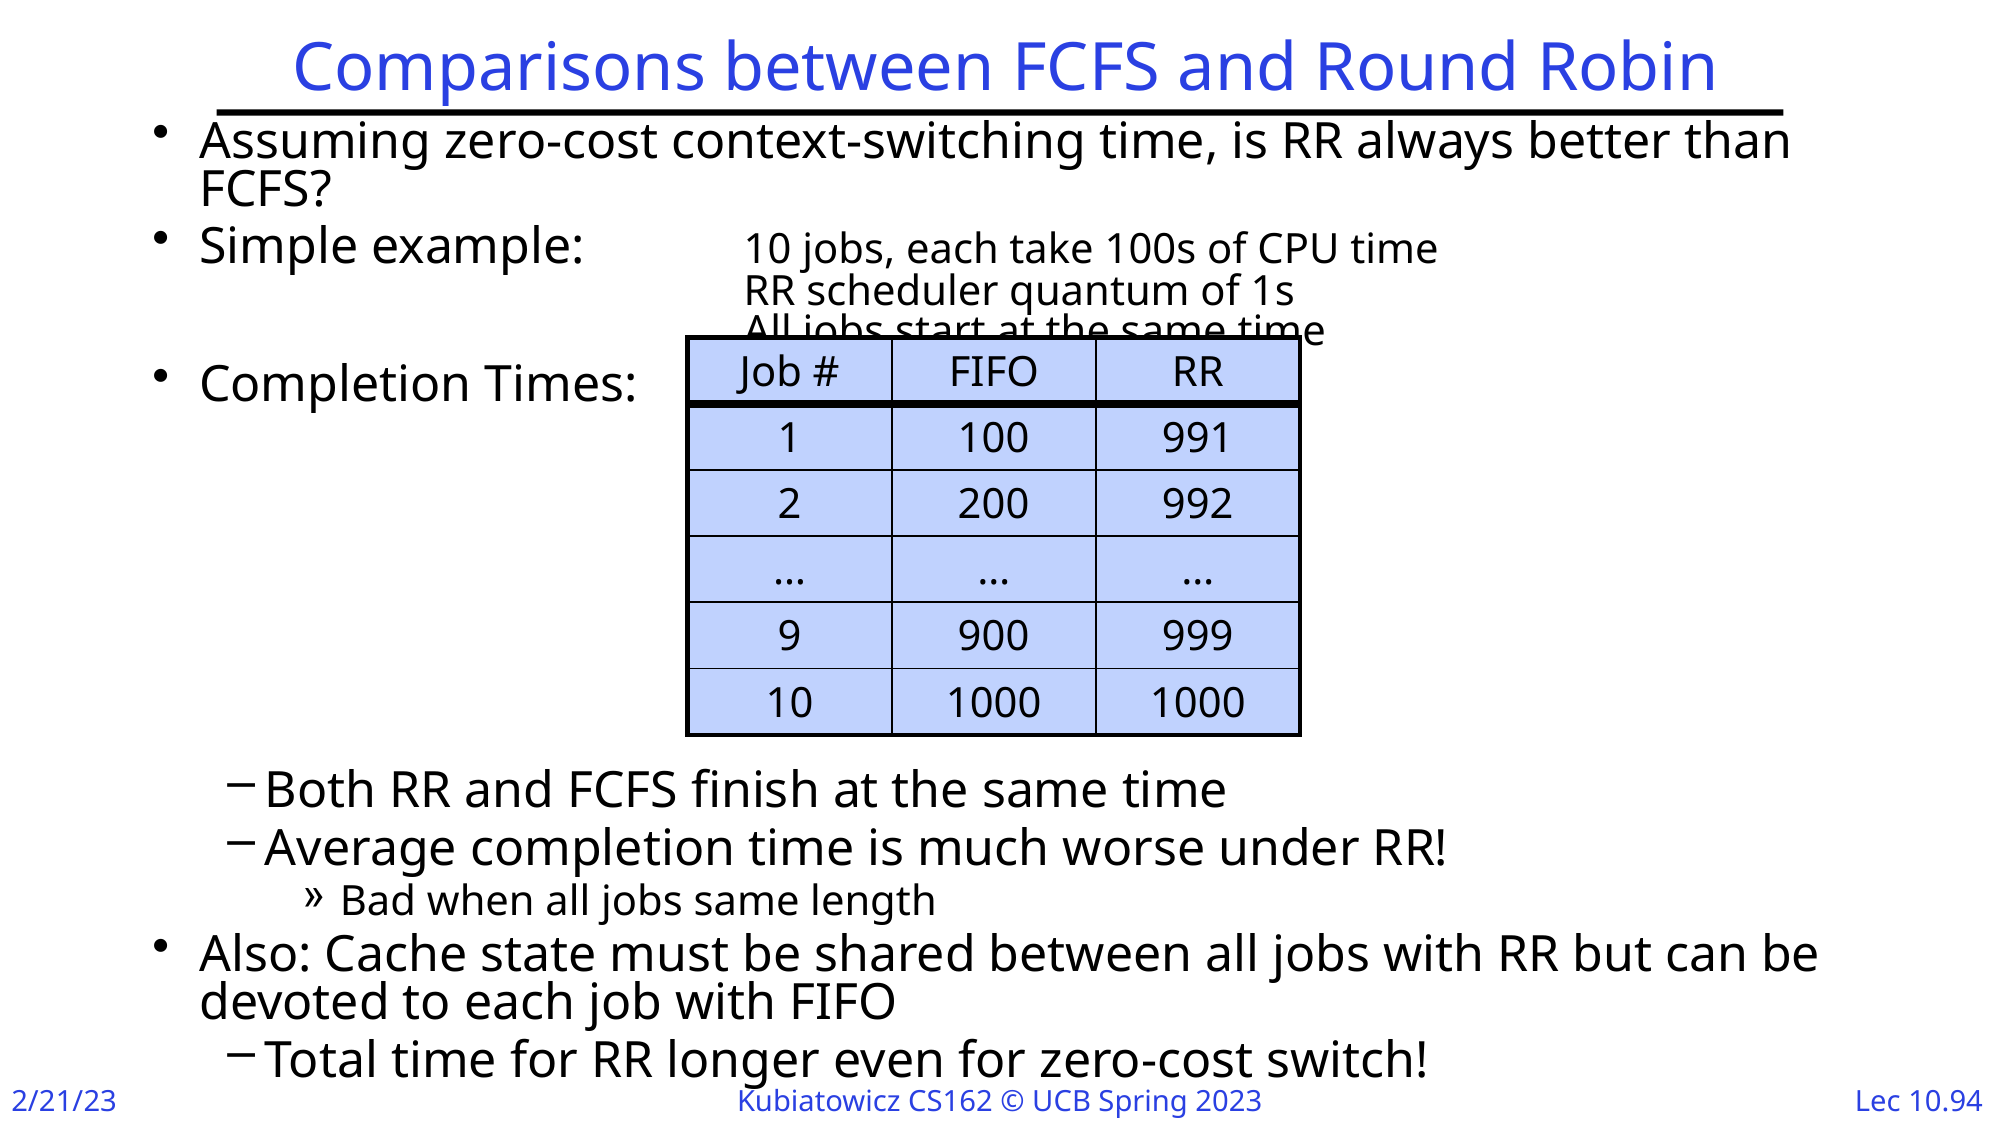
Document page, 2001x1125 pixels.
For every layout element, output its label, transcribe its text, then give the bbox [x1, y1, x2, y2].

table_cell 100 [893, 408, 1095, 469]
table_cell 10 [690, 669, 891, 733]
table_cell 1000 [893, 669, 1095, 733]
table_cell 2 [690, 471, 891, 535]
table_cell 1000 [1097, 669, 1298, 733]
table_header RR [1097, 340, 1298, 400]
table_cell … [893, 537, 1095, 601]
table_cell 992 [1097, 471, 1298, 535]
table_cell 200 [893, 471, 1095, 535]
list Assuming zero-cost context-switching time, is RR always better than FCFS? Simple example: 10 jobs, each take 100s of CPU time RR scheduler quantum of 1s All jobs start at the same time Completion Times: Both RR and FCFS finish at the same time Average completion time is much worse under RR! Bad when all jobs same length Also: Cache state must be shared between all jobs with RR but can be devoted to each job with FIFO Total time for RR longer even for zero-cost switch! [137, 112, 1913, 1125]
title Comparisons between FCFS and Round Robin [275, 24, 1738, 112]
table_cell … [690, 537, 891, 601]
table_header Job # [690, 340, 891, 400]
table_cell … [1097, 537, 1298, 601]
table_cell 9 [690, 603, 891, 668]
table_header FIFO [893, 340, 1095, 400]
table_cell 900 [893, 603, 1095, 668]
table_cell 1 [690, 408, 891, 469]
table_cell 991 [1097, 408, 1298, 469]
table_cell 999 [1097, 603, 1298, 668]
